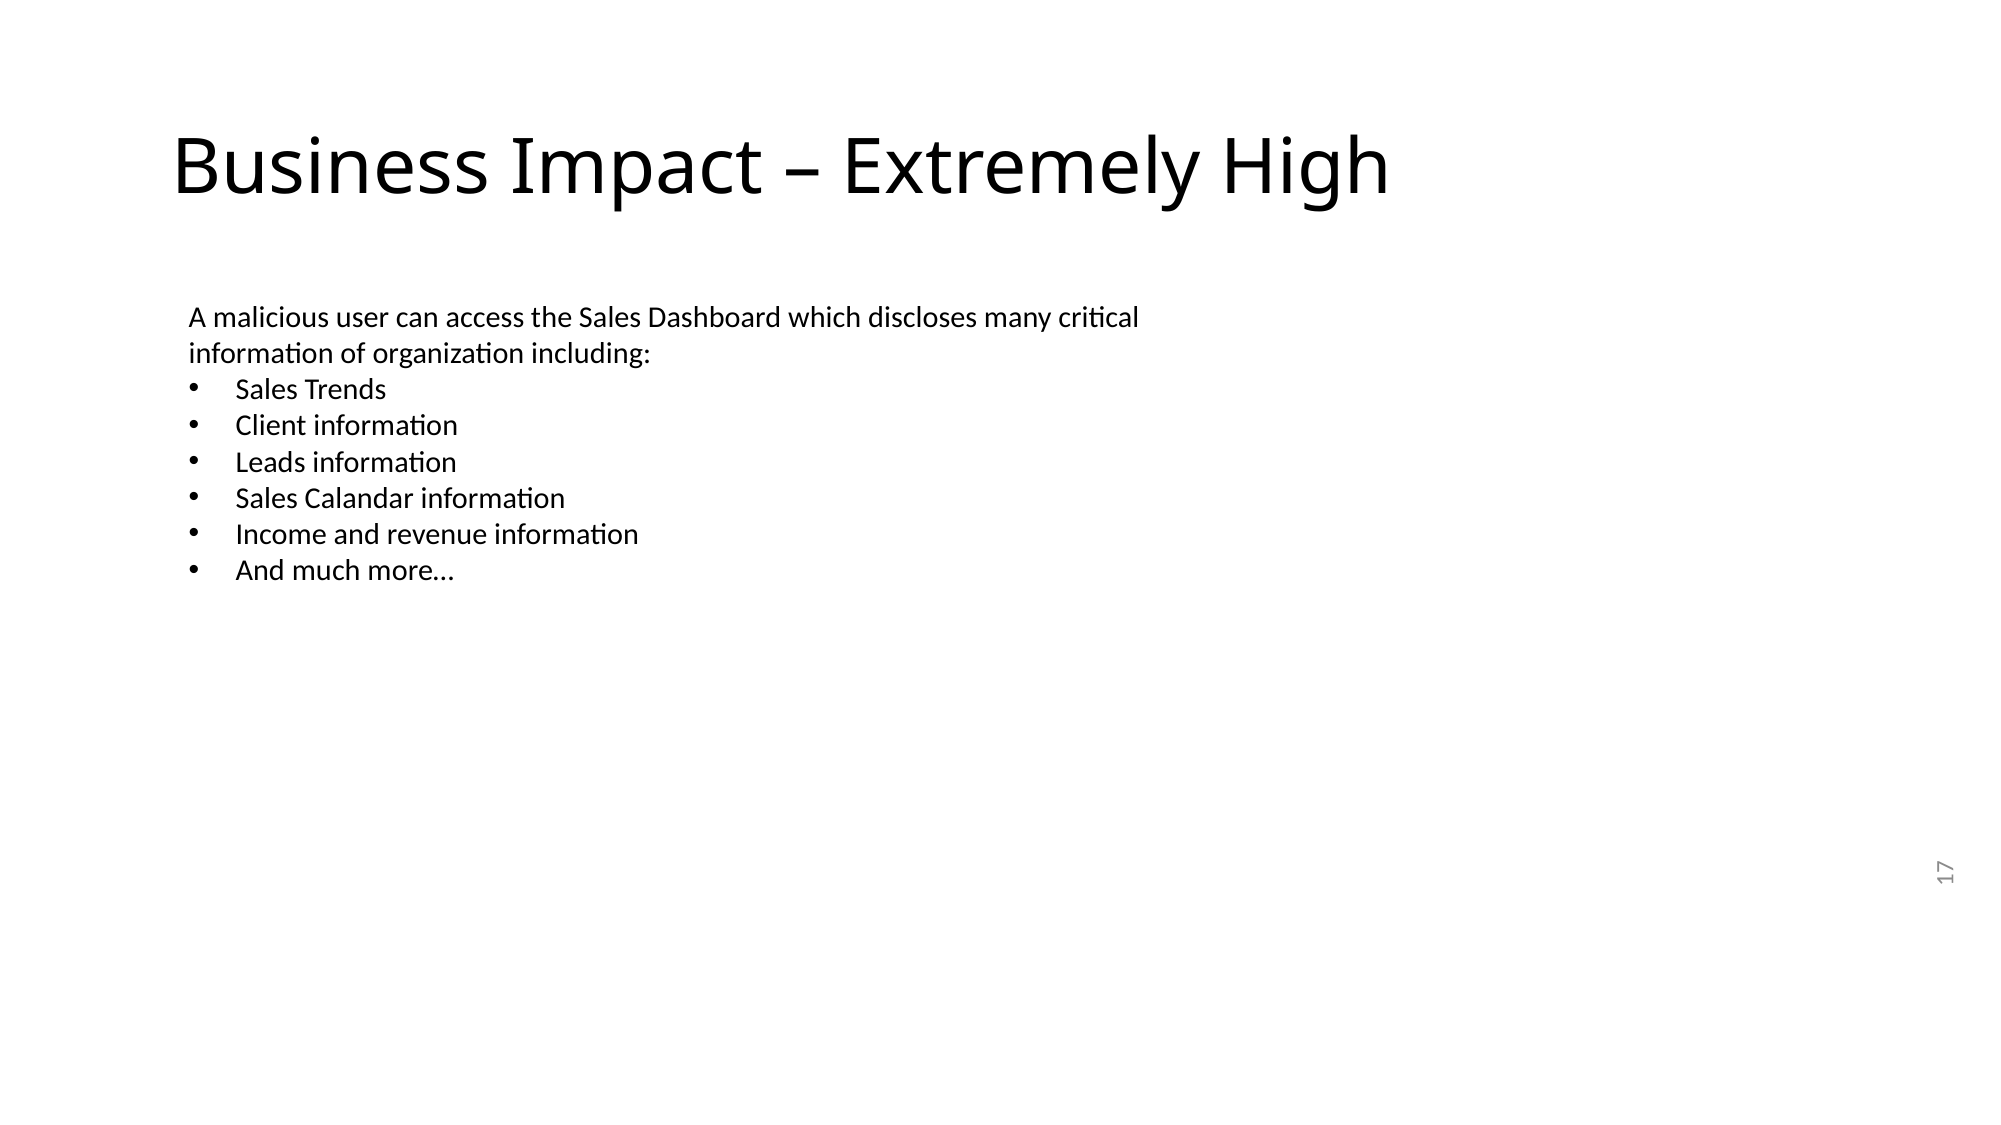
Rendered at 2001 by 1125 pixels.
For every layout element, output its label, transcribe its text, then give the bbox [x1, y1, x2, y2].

text_box A malicious user can access the Sales Dashboard which discloses many critical information of organization including: Sales Trends Client information Leads information Sales Calandar information Income and revenue information And much more… [181, 289, 1612, 594]
title Business Impact – Extremely High [156, 90, 1465, 247]
slide_number 17 [1906, 846, 1981, 1062]
